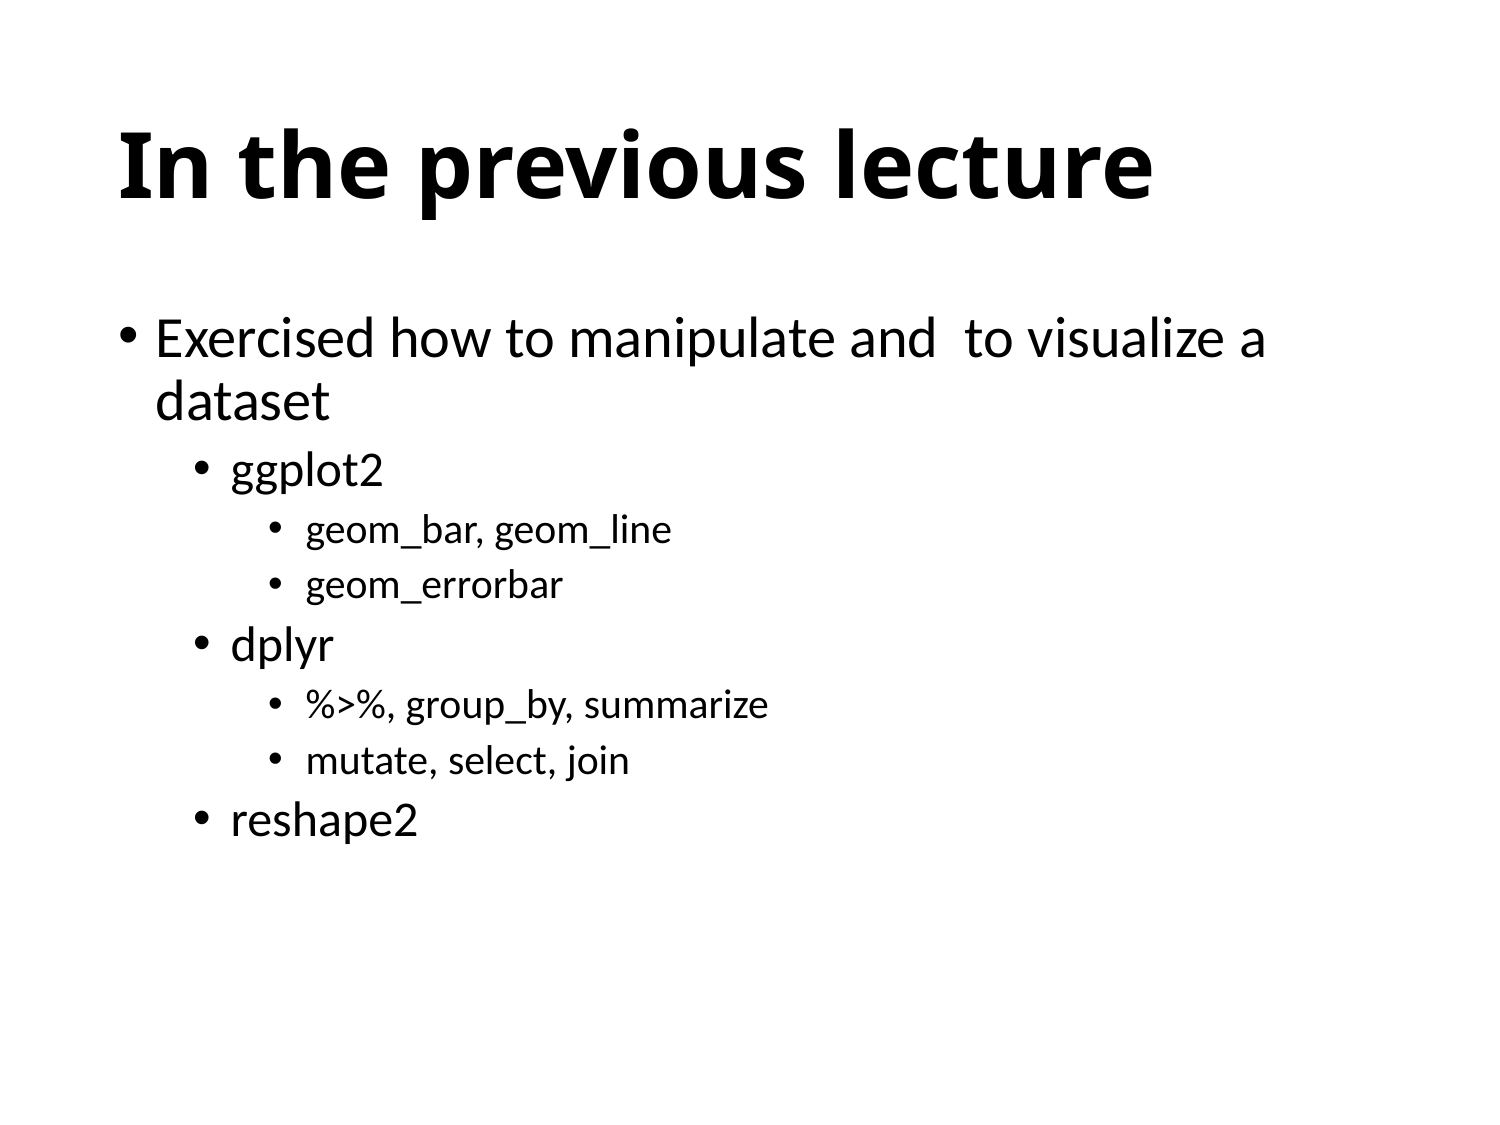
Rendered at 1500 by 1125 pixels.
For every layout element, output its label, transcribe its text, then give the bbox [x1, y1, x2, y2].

title In the previous lecture [103, 59, 1397, 278]
list Exercised how to manipulate and to visualize a dataset ggplot2 geom_bar, geom_line geom_errorbar dplyr %>%, group_by, summarize mutate, select, join reshape2 [103, 299, 1397, 1014]
